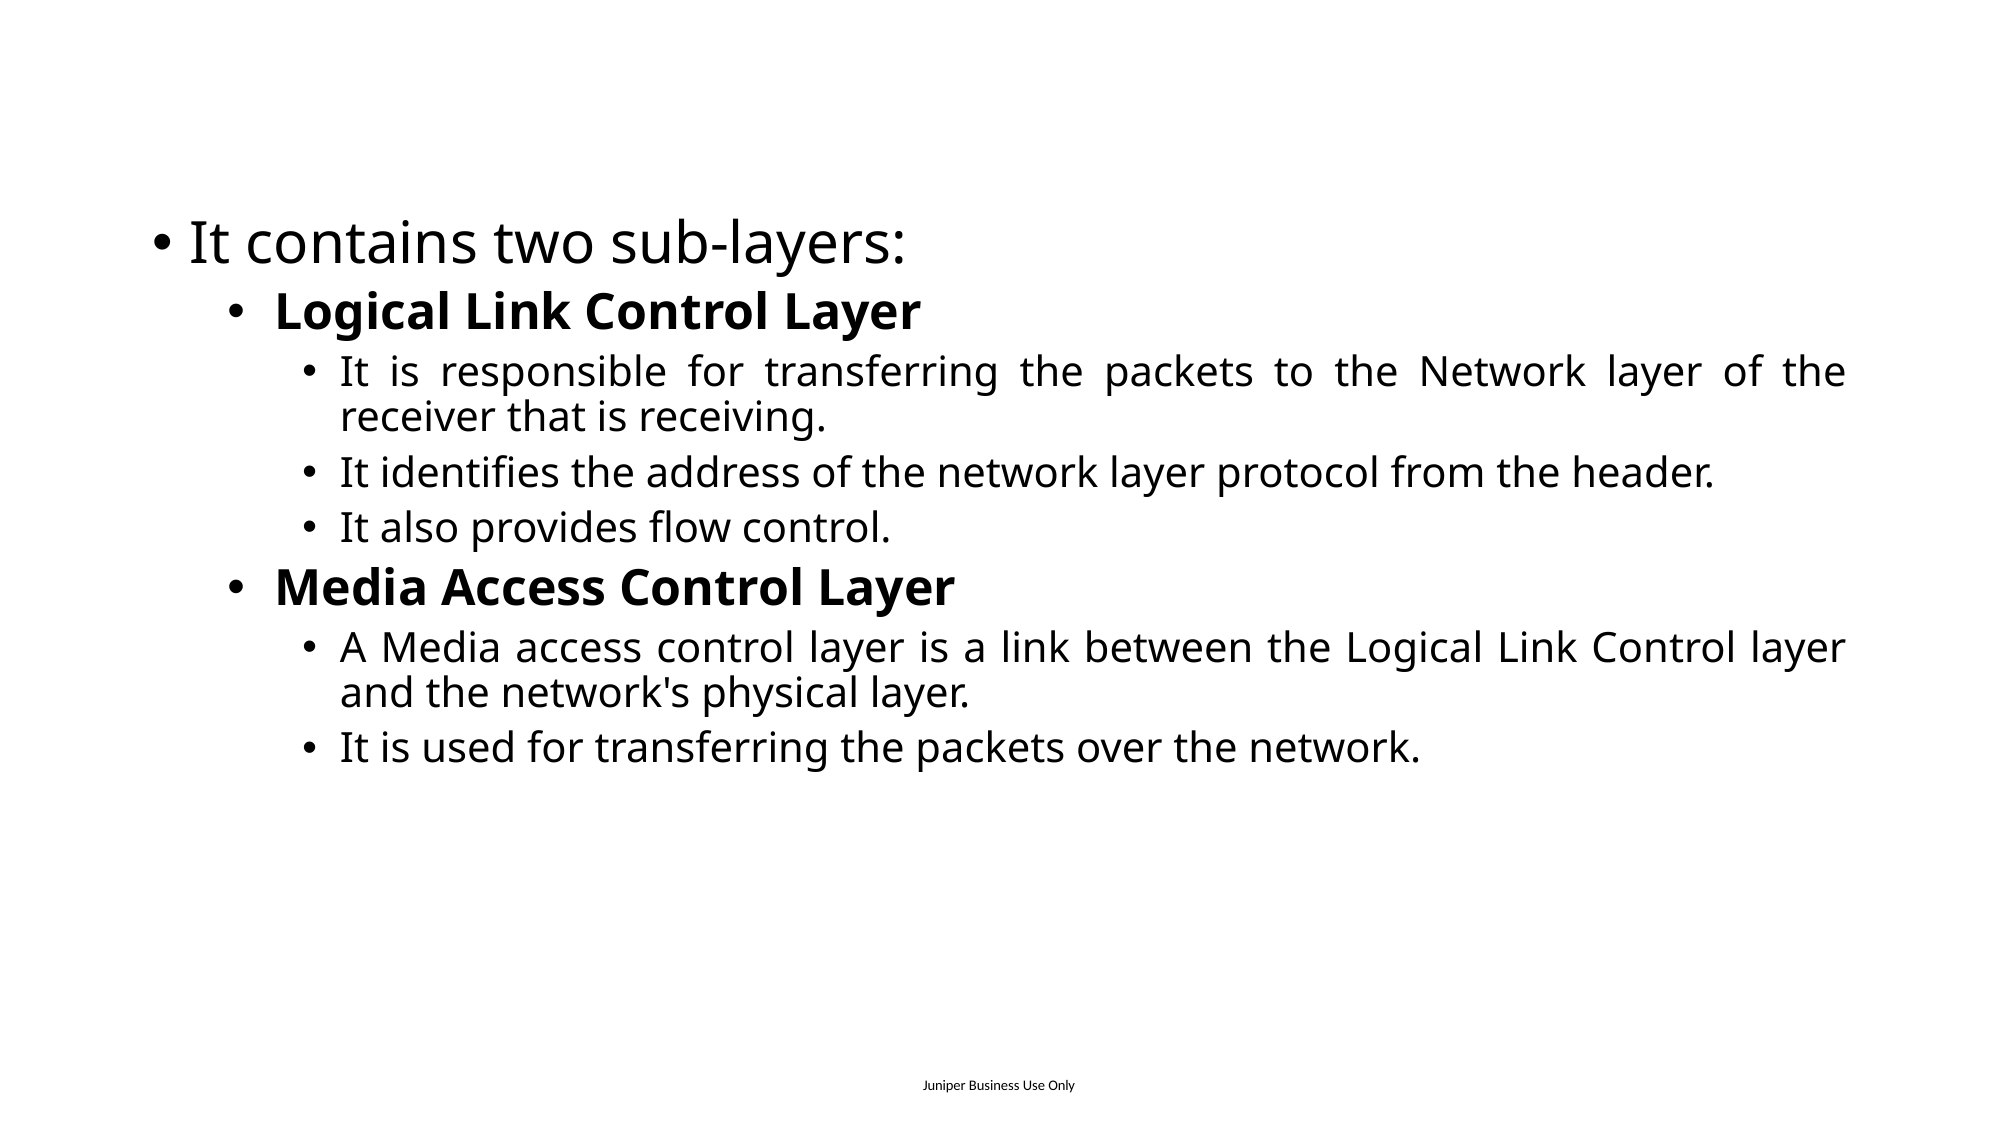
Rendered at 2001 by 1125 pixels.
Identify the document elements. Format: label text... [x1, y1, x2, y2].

list It contains two sub-layers: Logical Link Control Layer It is responsible for transferring the packets to the Network layer of the receiver that is receiving. It identifies the address of the network layer protocol from the header. It also provides flow control. Media Access Control Layer A Media access control layer is a link between the Logical Link Control layer and the network's physical layer. It is used for transferring the packets over the network. [137, 205, 1863, 920]
